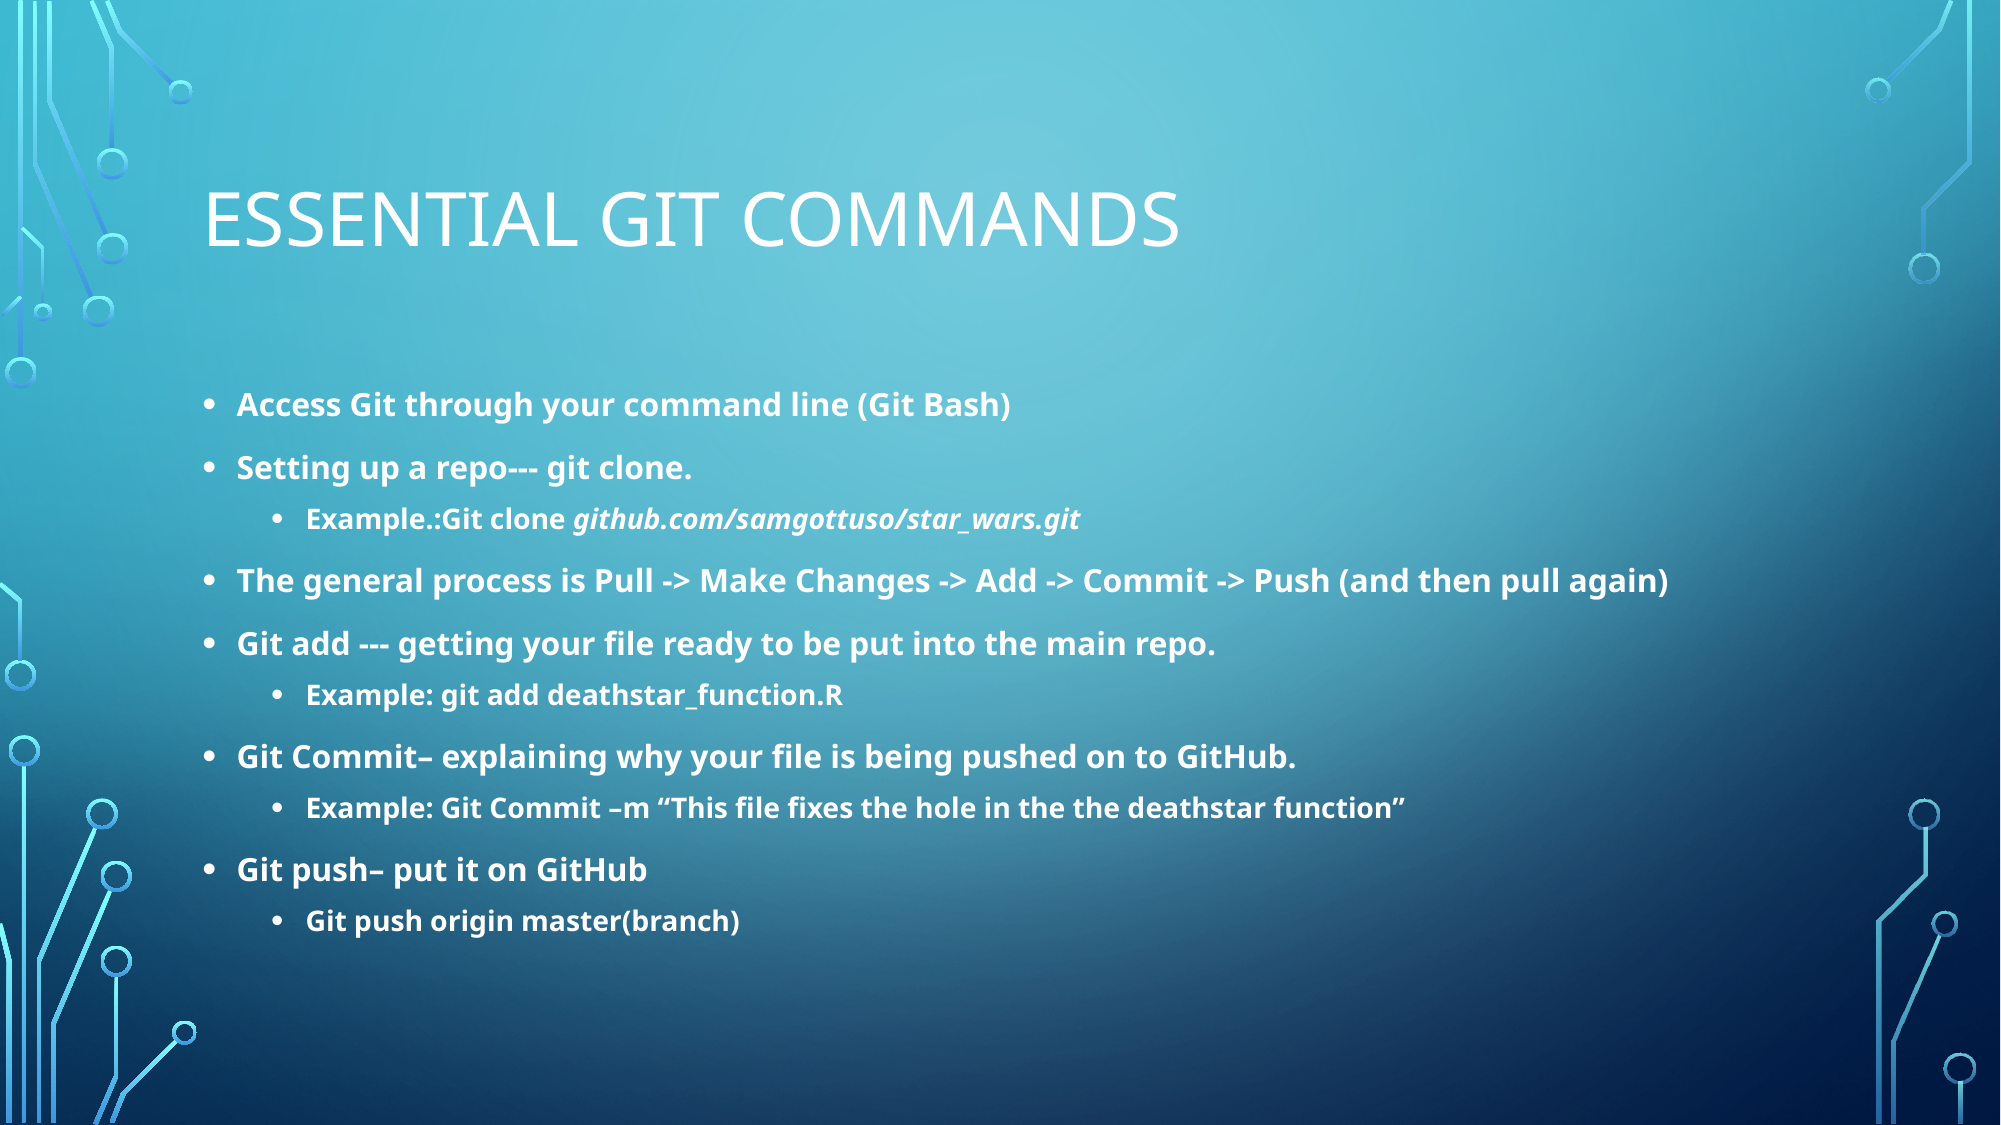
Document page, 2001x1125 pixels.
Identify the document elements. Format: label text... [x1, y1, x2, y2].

list Access Git through your command line (Git Bash) Setting up a repo--- git clone. Example.:Git clone github.com/samgottuso/star_wars.git The general process is Pull -> Make Changes -> Add -> Commit -> Push (and then pull again) Git add --- getting your file ready to be put into the main repo. Example: git add deathstar_function.R Git Commit– explaining why your file is being pushed on to GitHub. Example: Git Commit –m “This file fixes the hole in the the deathstar function” Git push– put it on GitHub Git push origin master(branch) [187, 369, 1813, 950]
title Essential Git Commands [187, 101, 1813, 344]
